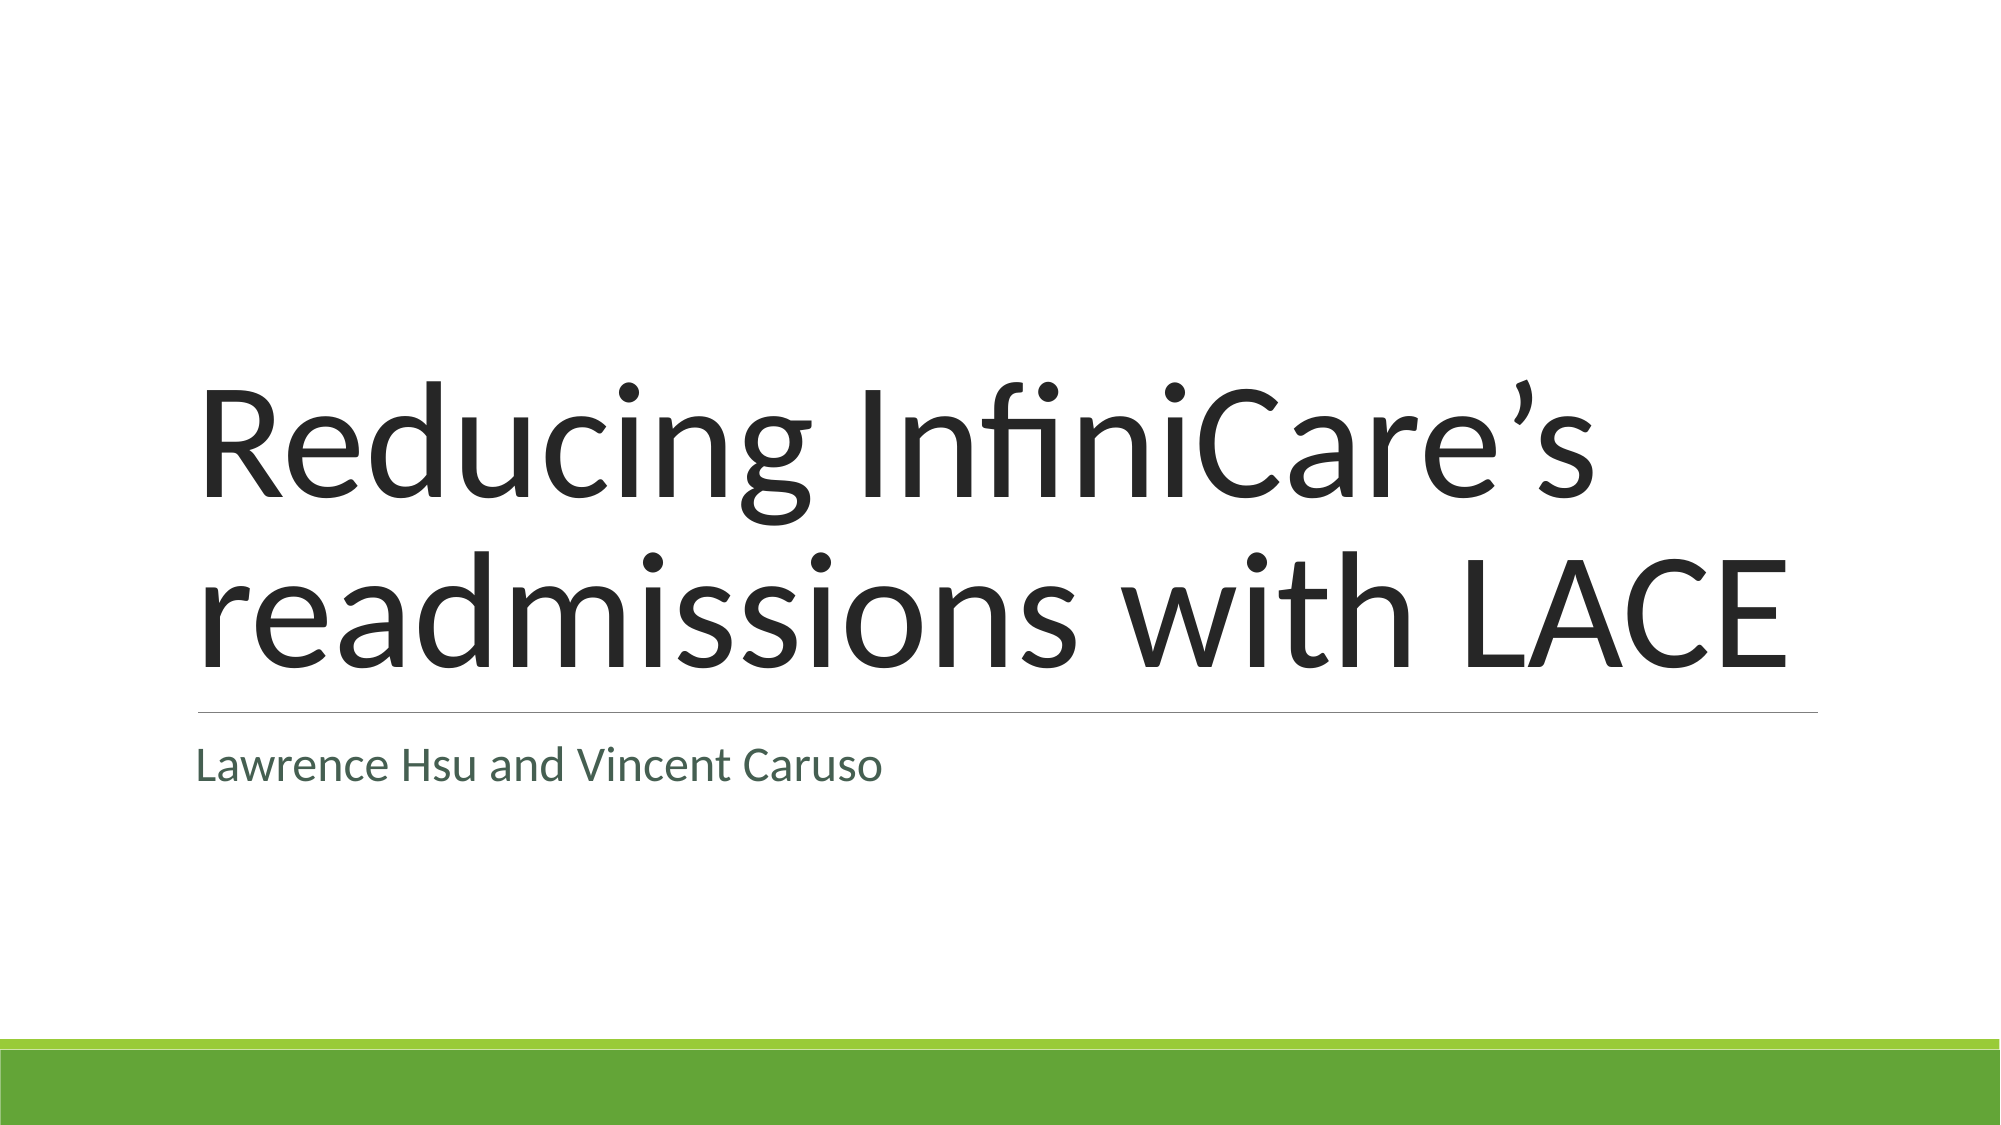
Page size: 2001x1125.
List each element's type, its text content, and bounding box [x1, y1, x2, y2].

subtitle Lawrence Hsu and Vincent Caruso [180, 730, 1831, 919]
title Reducing InfiniCare’s readmissions with LACE [180, 124, 1830, 710]
